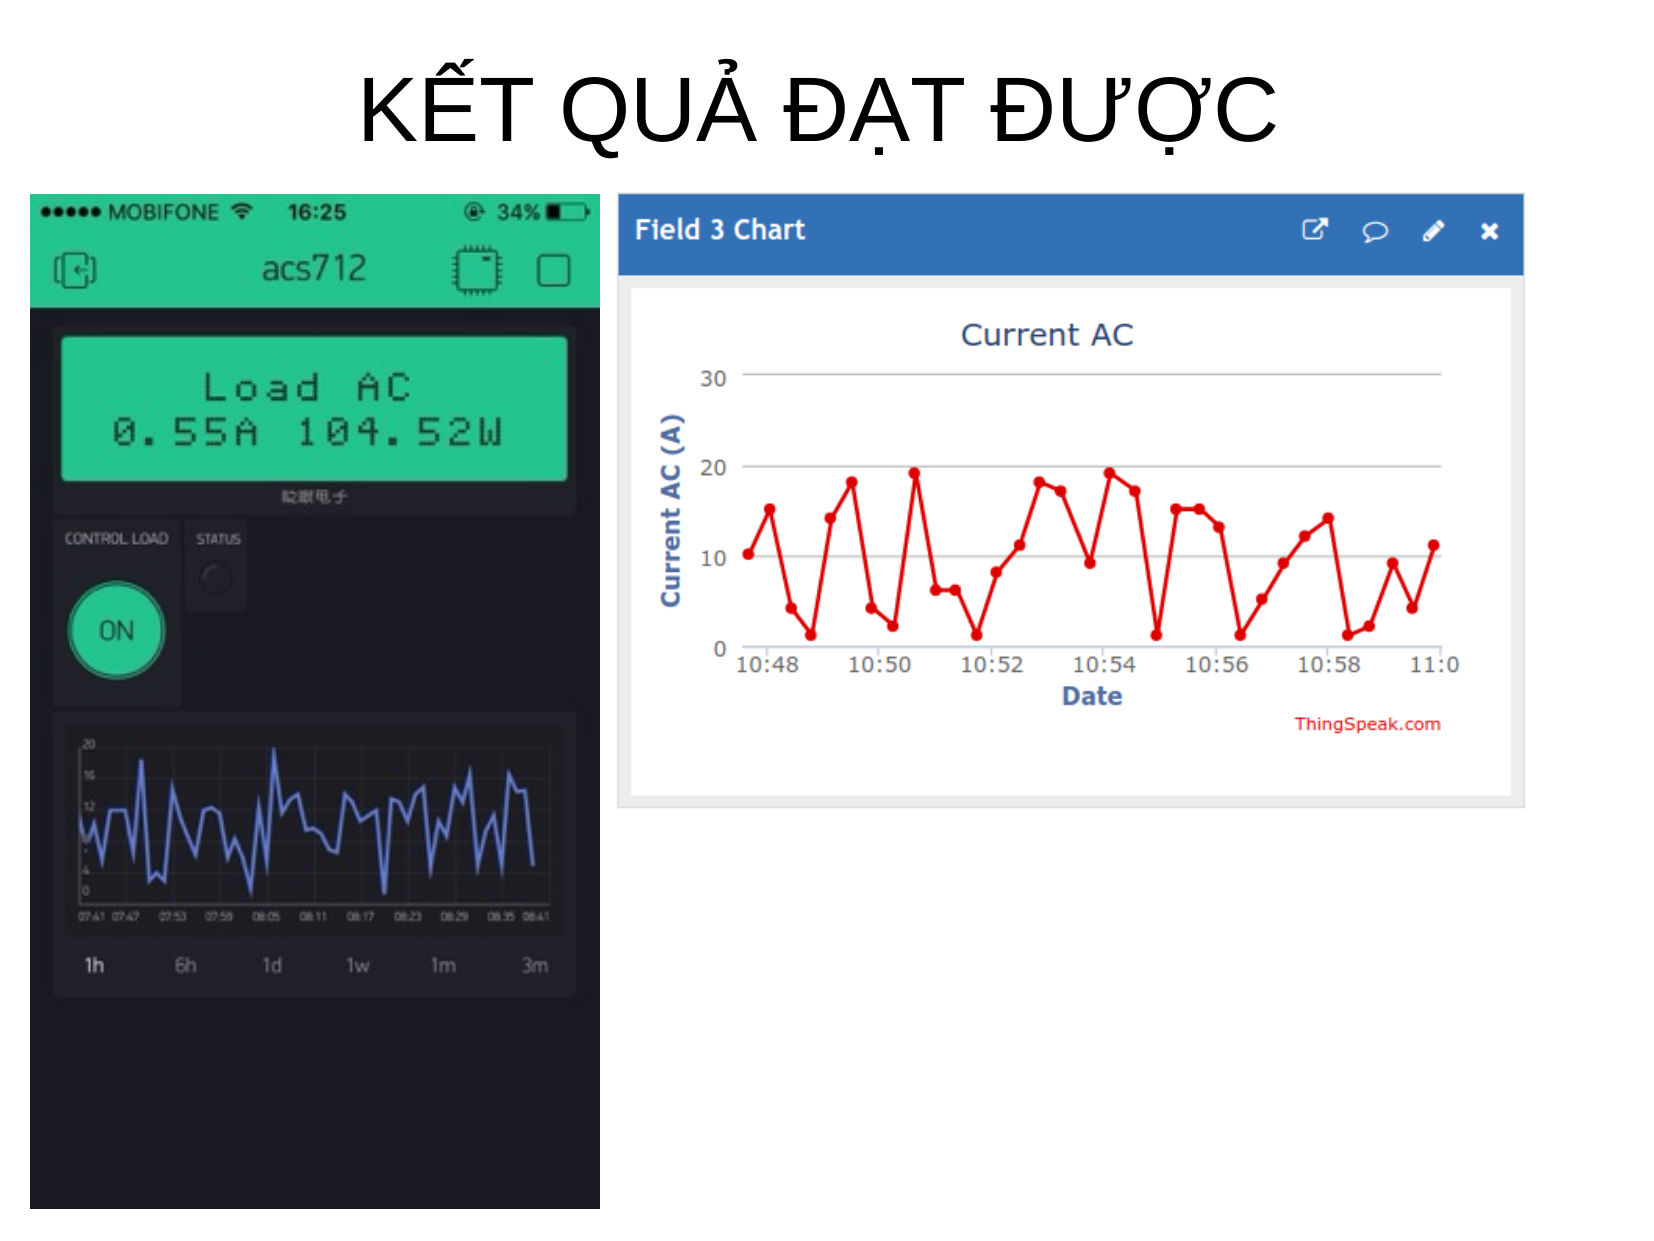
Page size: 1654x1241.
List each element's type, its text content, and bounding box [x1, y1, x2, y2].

text_box KẾT QUẢ ĐẠT ĐƯỢC [74, 30, 1563, 180]
picture [29, 194, 601, 1209]
picture [607, 184, 1530, 811]
